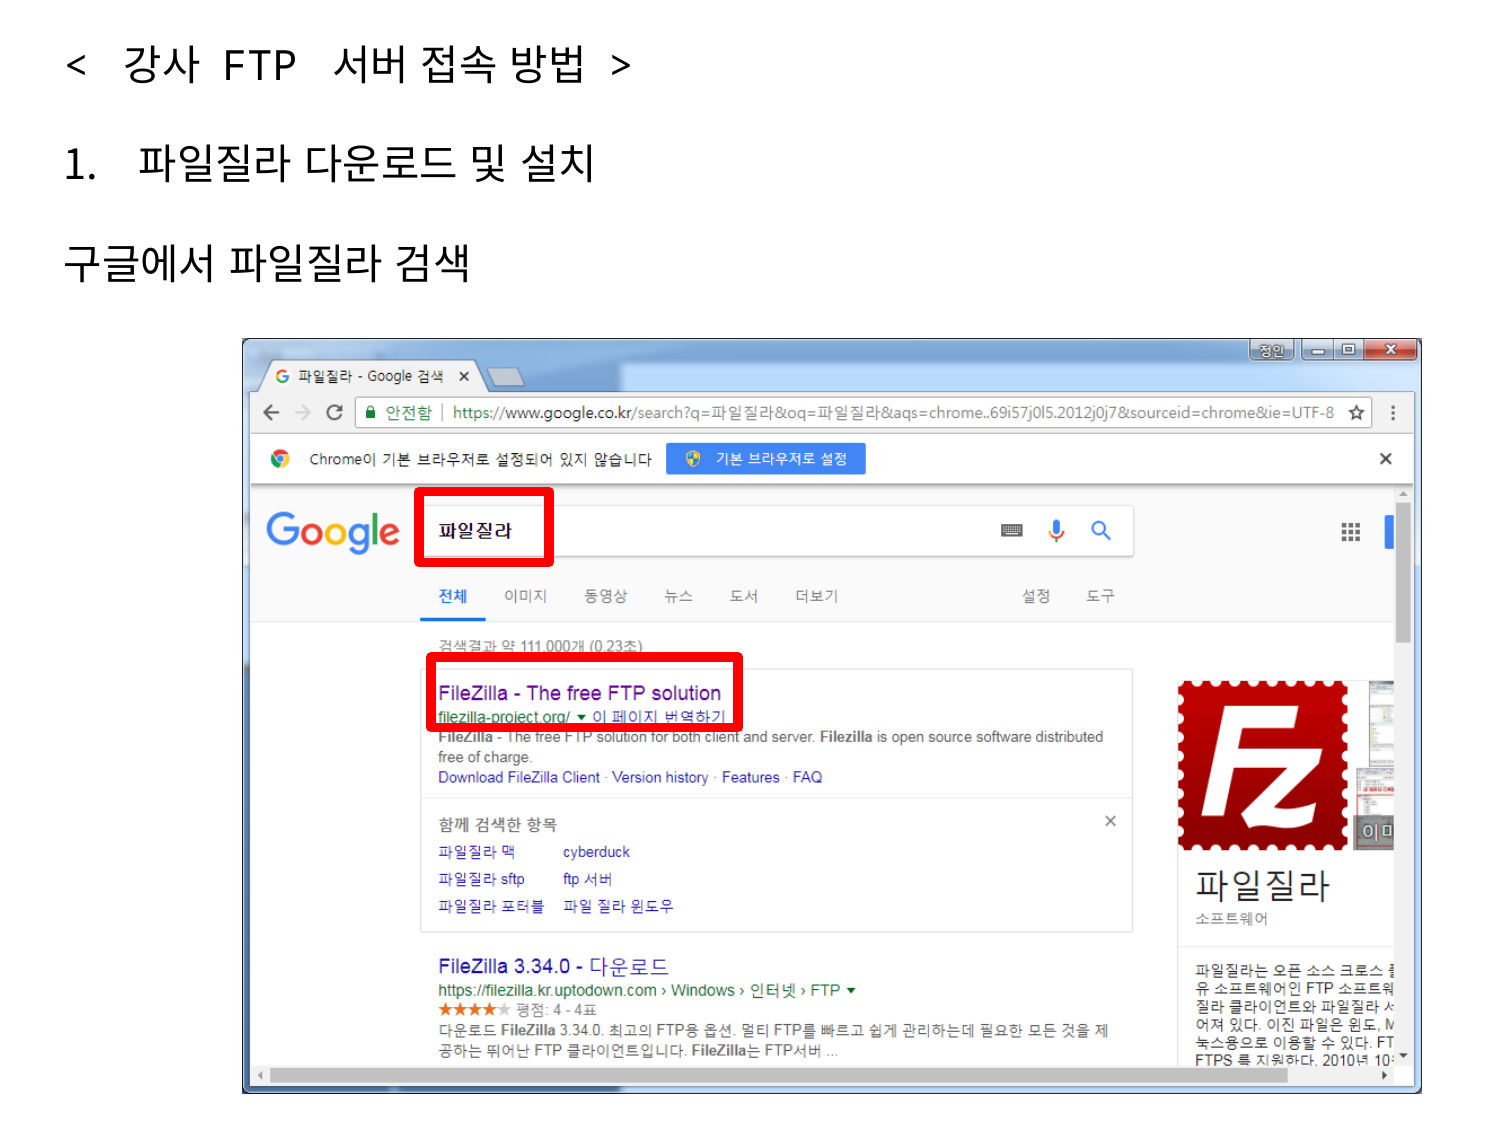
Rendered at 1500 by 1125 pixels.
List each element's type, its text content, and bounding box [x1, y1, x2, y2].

picture [241, 337, 1422, 1094]
text_box < 강사 FTP 서버 접속 방법 > 파일질라 다운로드 및 설치 구글에서 파일질라 검색 [48, 30, 649, 296]
